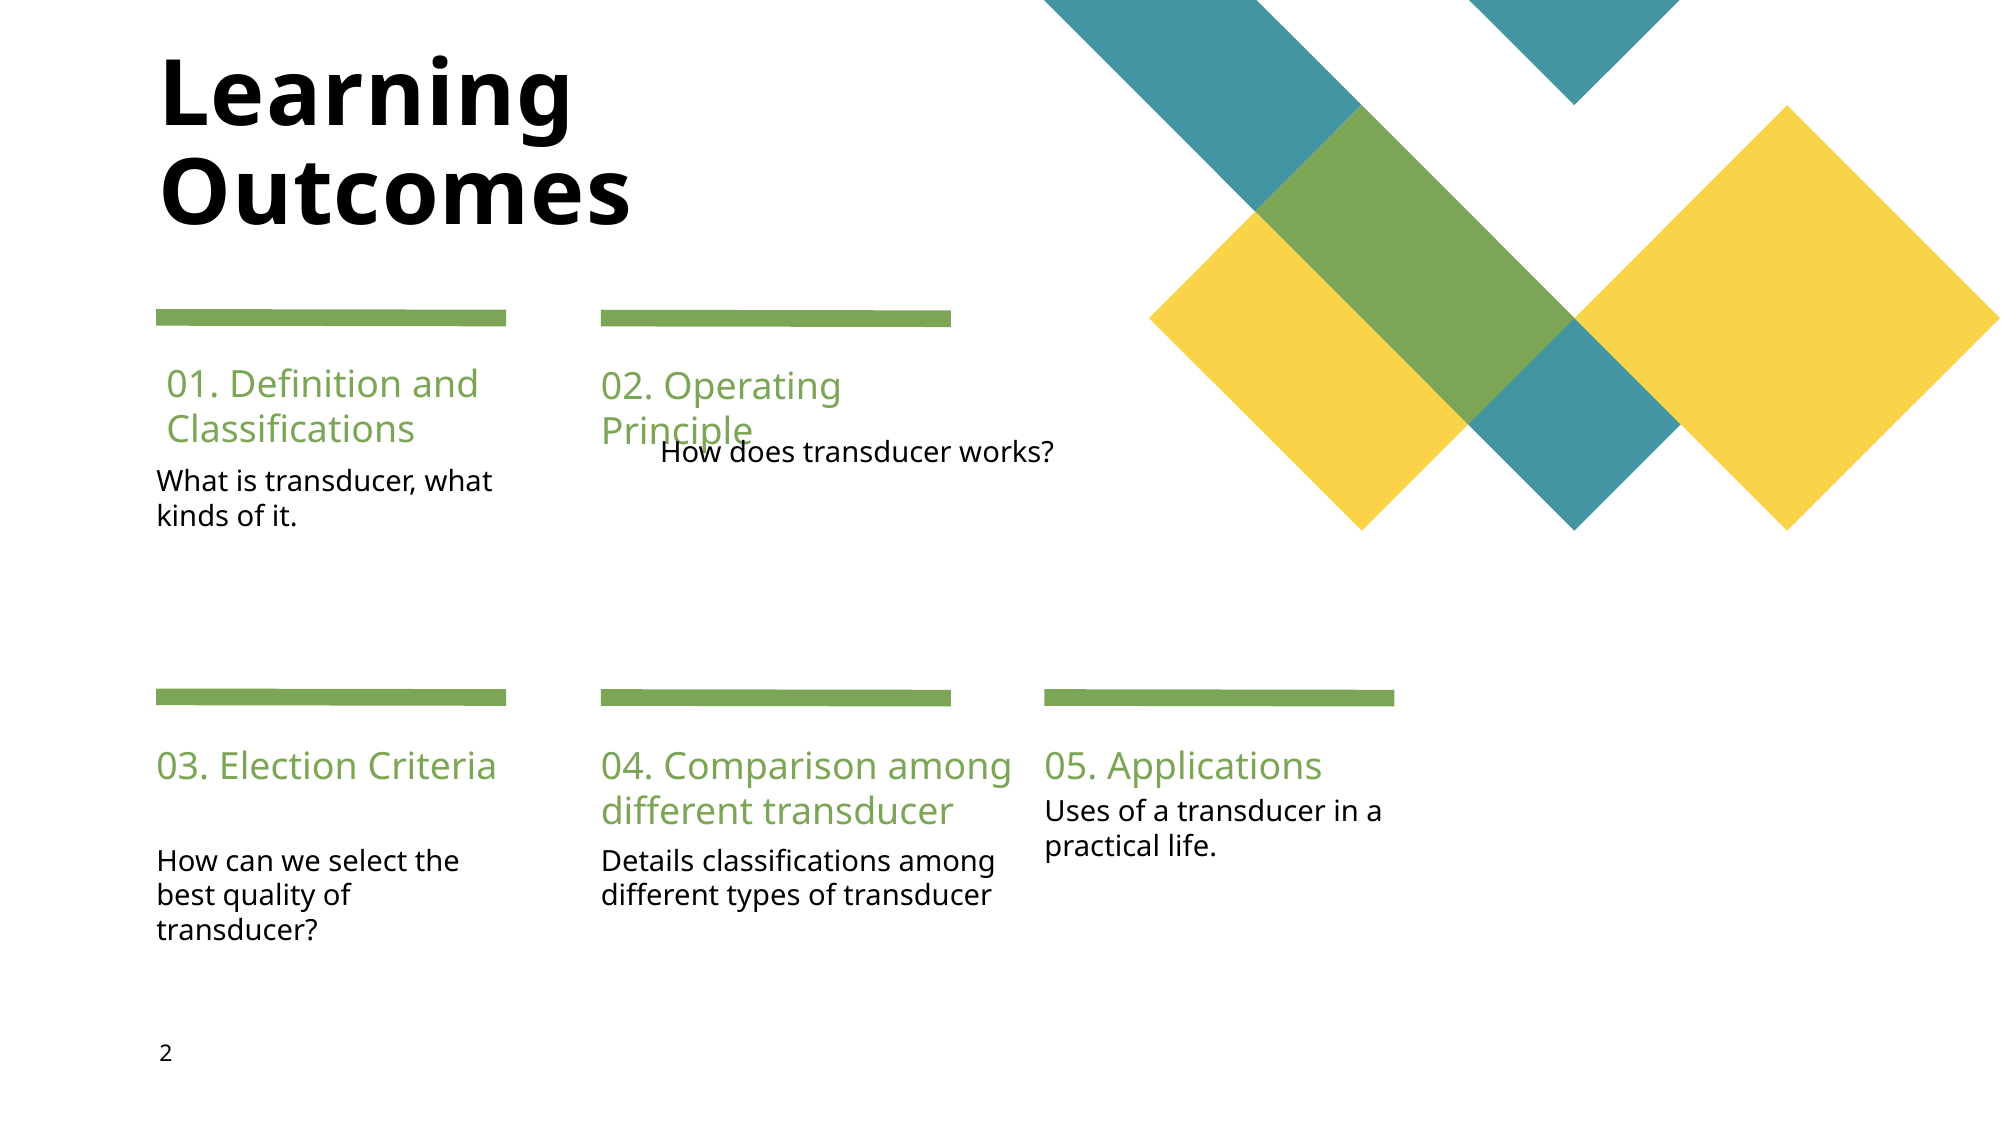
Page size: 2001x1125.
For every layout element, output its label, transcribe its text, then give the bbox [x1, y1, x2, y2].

list 05. Applications [1044, 741, 1394, 792]
list Uses of a transducer in a practical life. [1044, 792, 1439, 990]
slide_number 2 [159, 1038, 246, 1080]
list 04. Comparison among different transducer [600, 741, 1044, 842]
list 03. Election Criteria [156, 741, 507, 841]
list How does transducer works? [660, 433, 1086, 653]
list 01. Definition and Classifications [166, 360, 516, 464]
title Learning Outcomes [158, 144, 969, 245]
list Details classifications among different types of transducer [600, 841, 1000, 981]
list What is transducer, what kinds of it. [156, 462, 507, 662]
list How can we select the best quality of transducer? [156, 841, 507, 1018]
list 02. Operating Principle [600, 362, 1000, 466]
